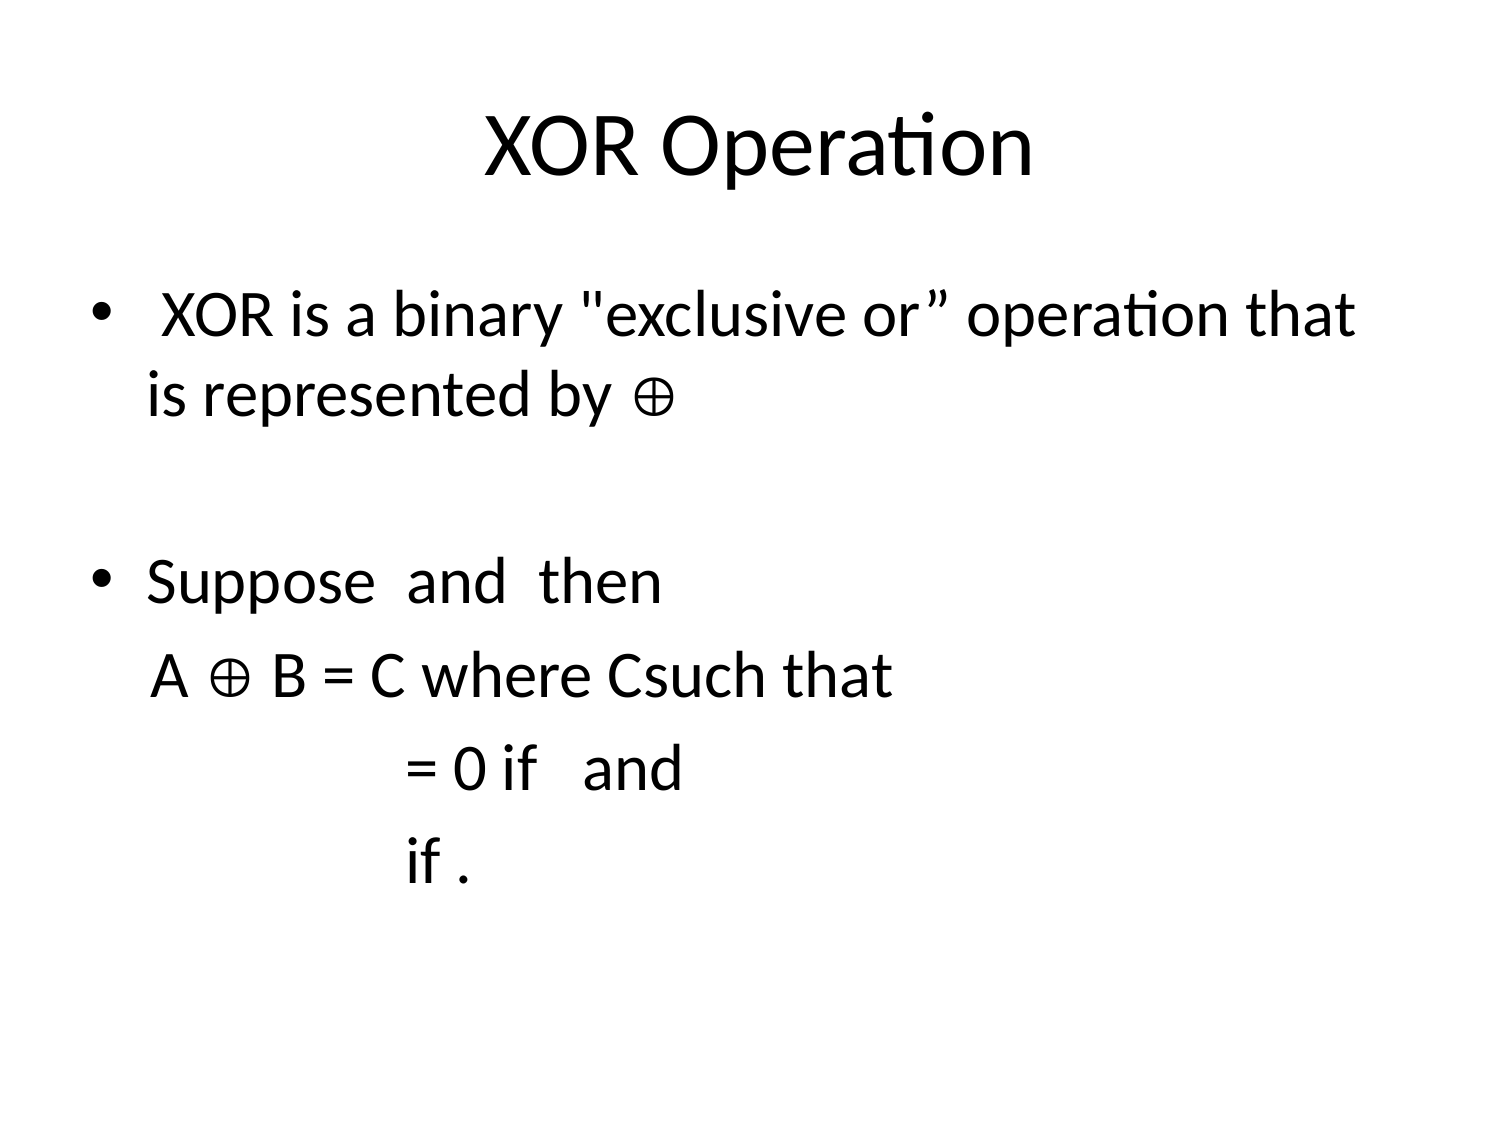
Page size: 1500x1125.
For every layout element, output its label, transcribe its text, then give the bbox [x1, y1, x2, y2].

title XOR Operation [75, 45, 1425, 233]
